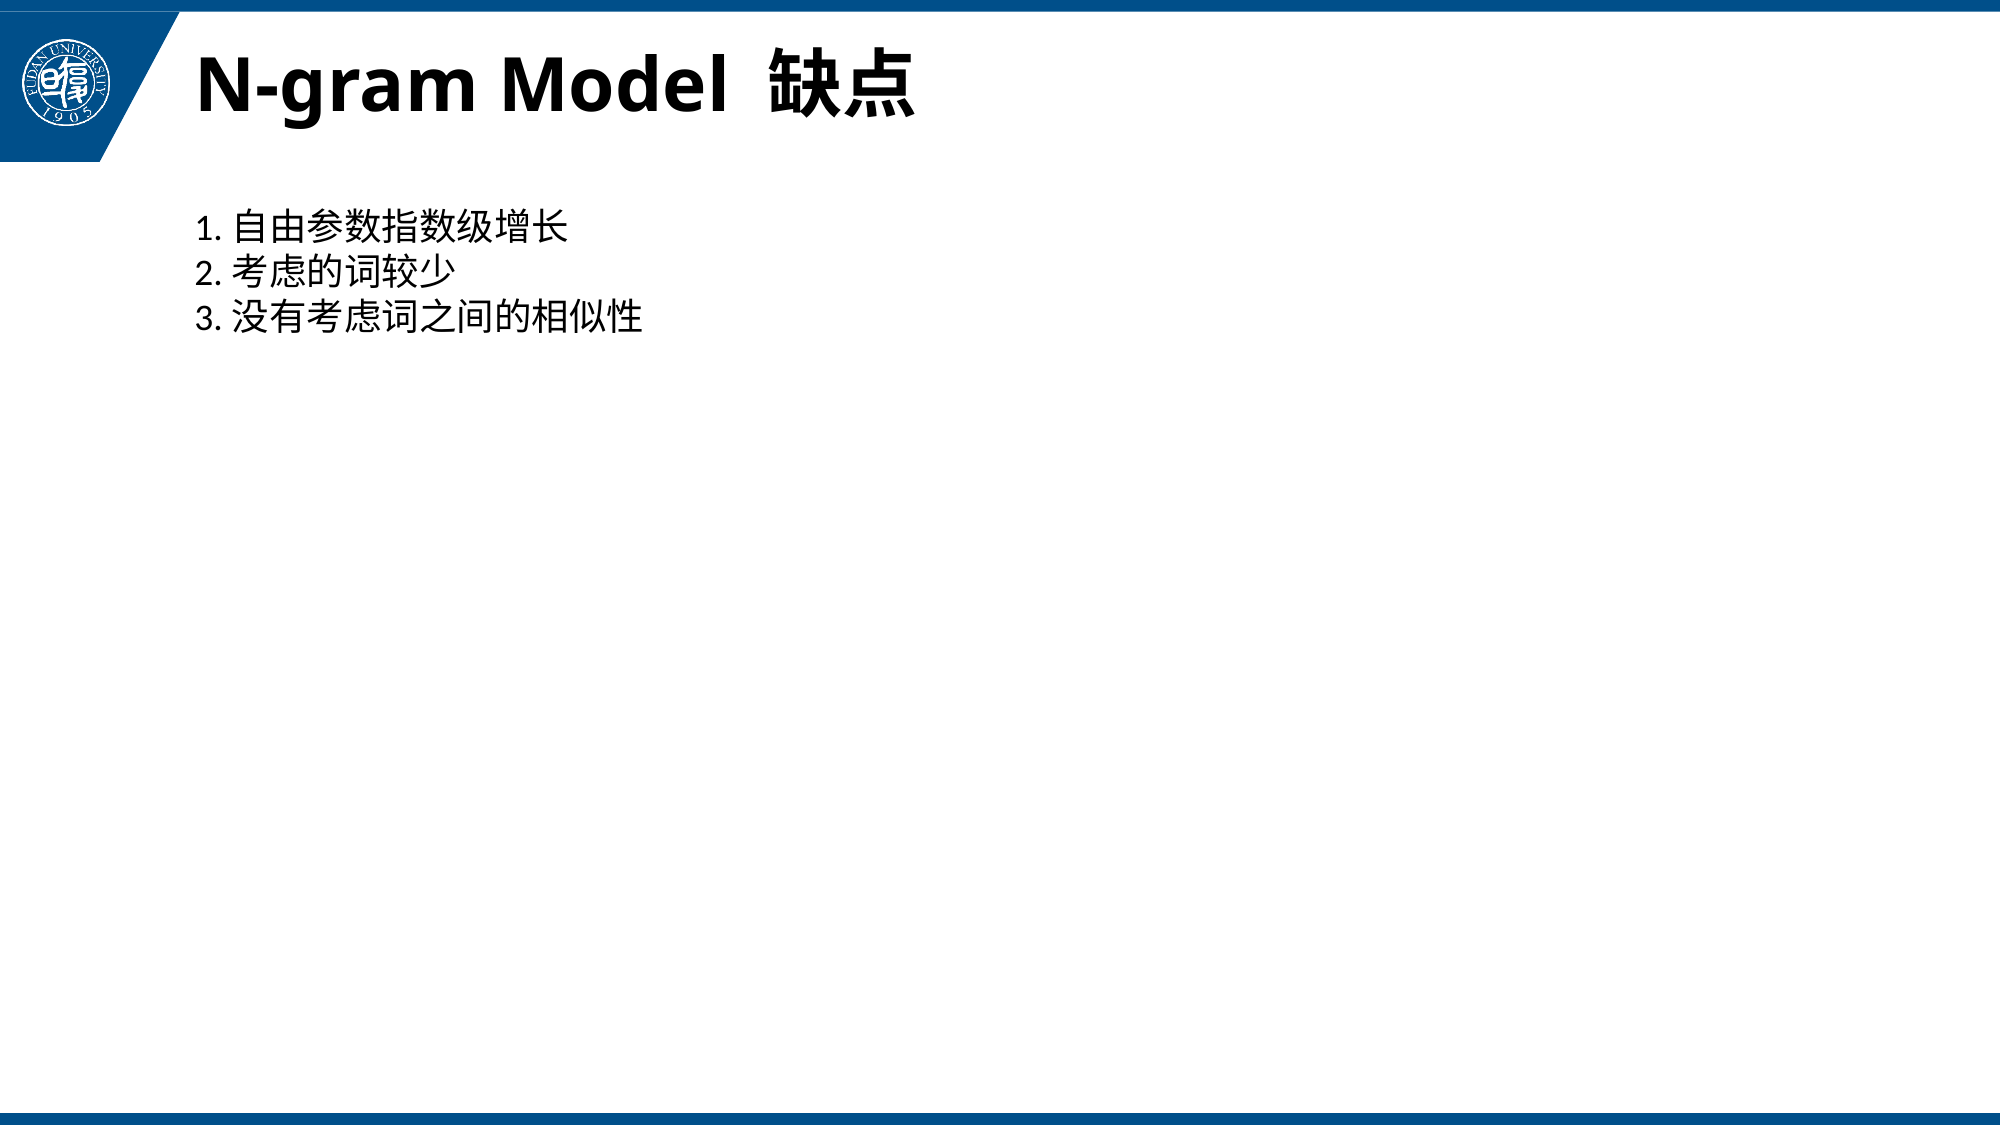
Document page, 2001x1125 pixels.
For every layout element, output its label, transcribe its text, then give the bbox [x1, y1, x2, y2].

title N-gram Model 缺点 [179, 11, 1863, 162]
picture [22, 39, 110, 126]
text_box 1.自由参数指数级增长 2.考虑的词较少 3.没有考虑词之间的相似性 [179, 195, 1863, 346]
